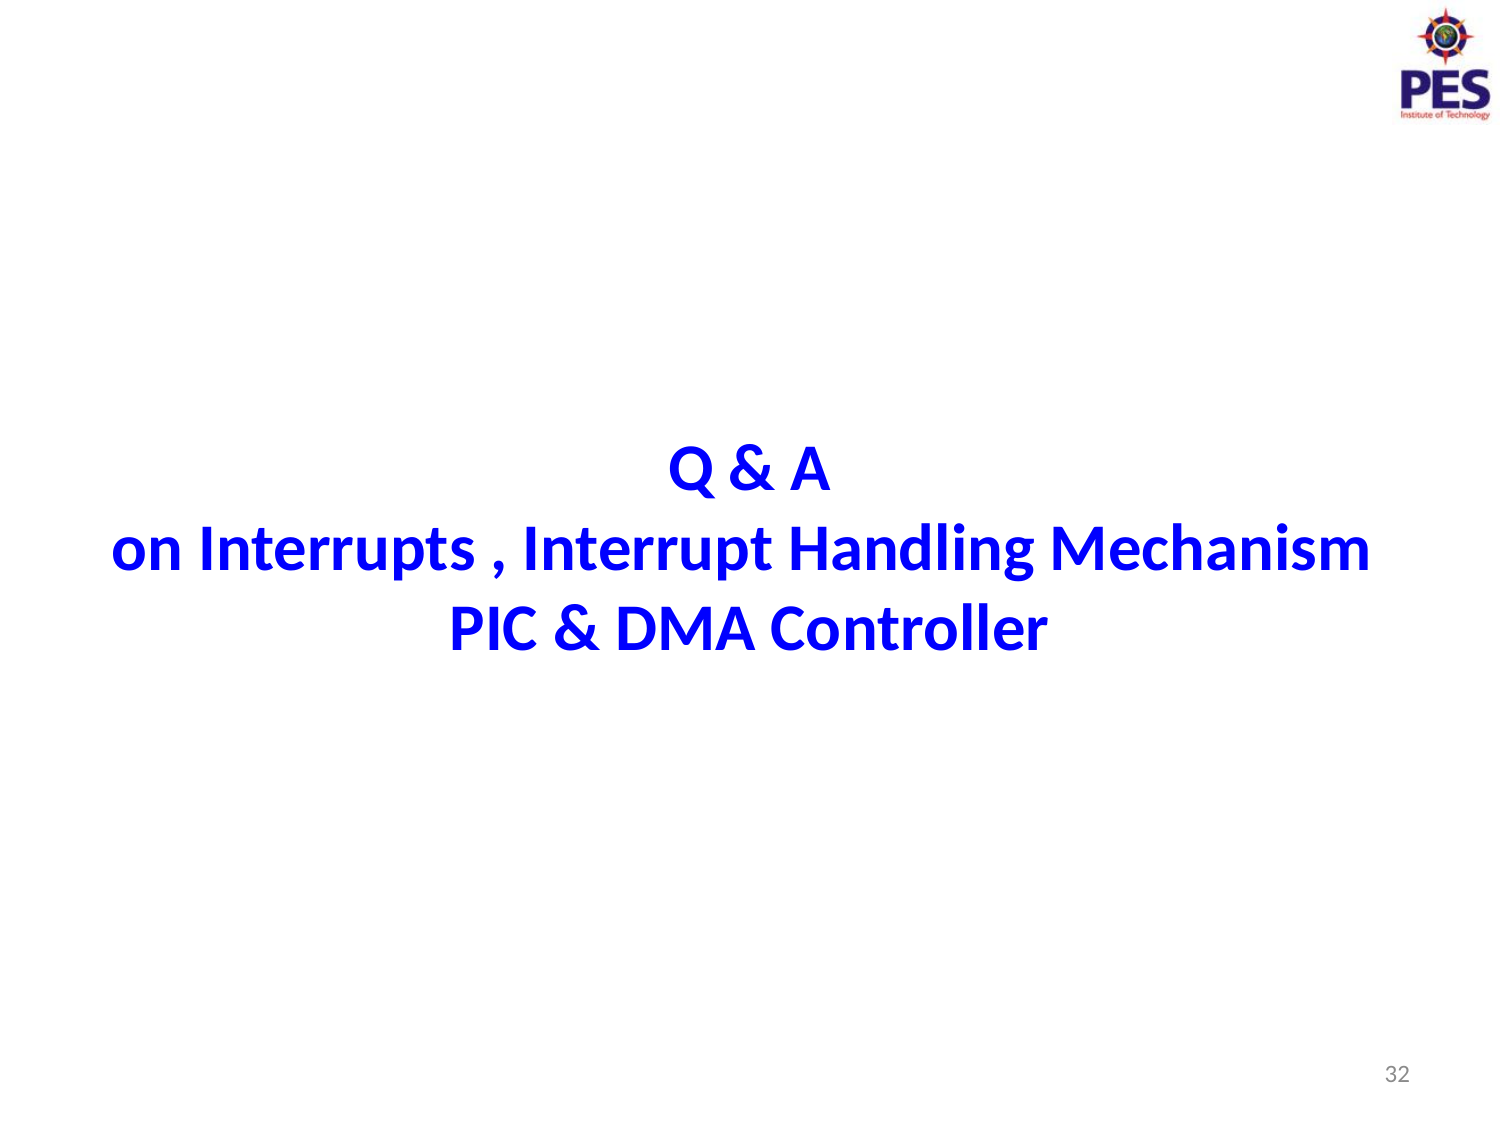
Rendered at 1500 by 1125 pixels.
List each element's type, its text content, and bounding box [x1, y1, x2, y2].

picture [1392, 0, 1500, 126]
title Q & A on Interrupts , Interrupt Handling Mechanism PIC & DMA Controller [75, 224, 1425, 863]
slide_number 32 [1074, 1042, 1425, 1103]
